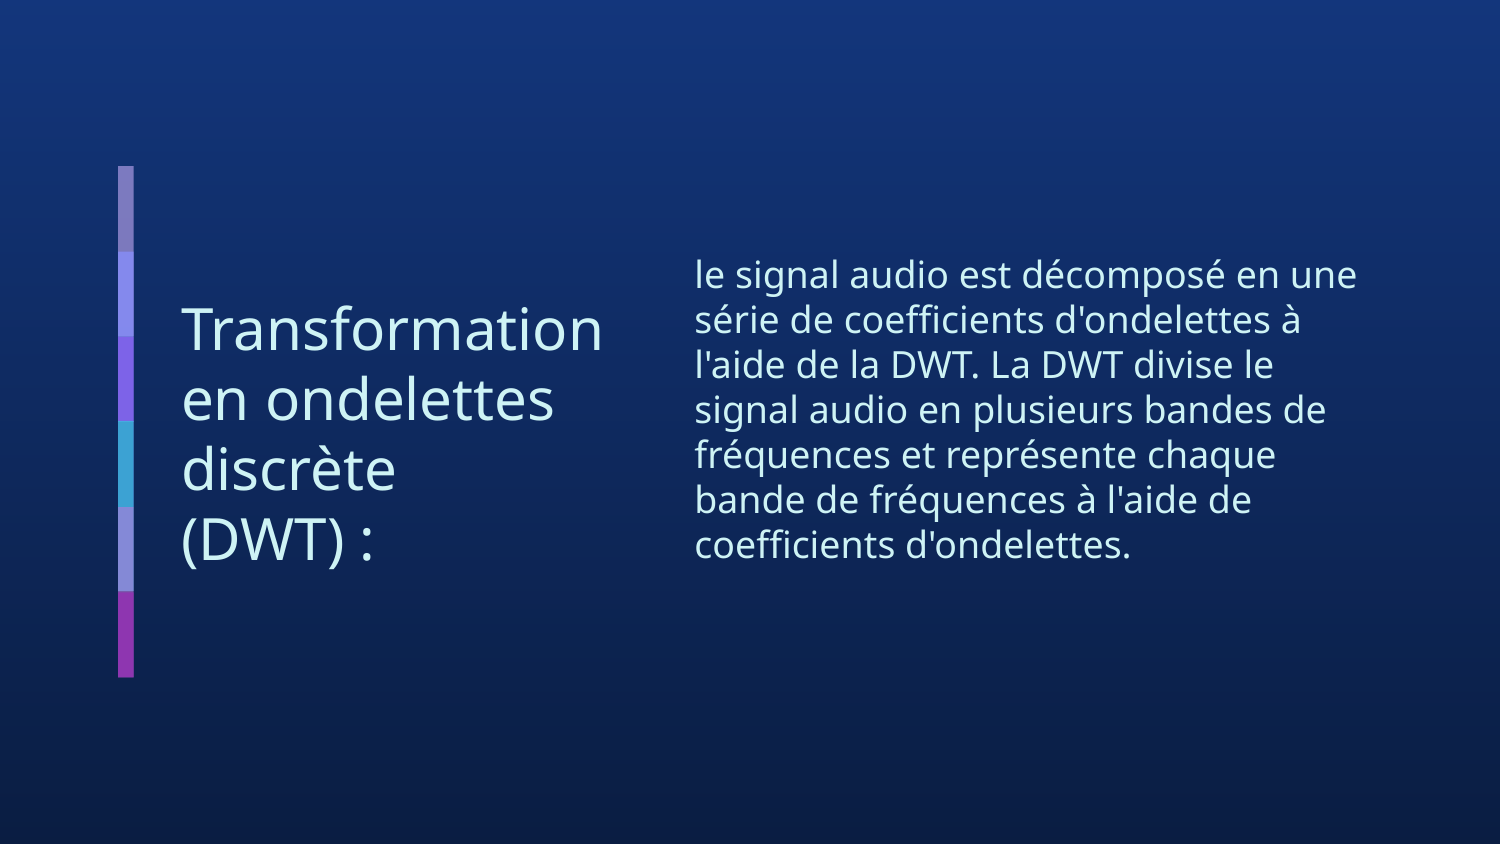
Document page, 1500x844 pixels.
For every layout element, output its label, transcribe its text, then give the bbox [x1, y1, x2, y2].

list le signal audio est décomposé en une série de coefficients d'ondelettes à l'aide de la DWT. La DWT divise le signal audio en plusieurs bandes de fréquences et représente chaque bande de fréquences à l'aide de coefficients d'ondelettes. [656, 236, 1382, 608]
title Transformation en ondelettes discrète (DWT) : [165, 277, 656, 589]
